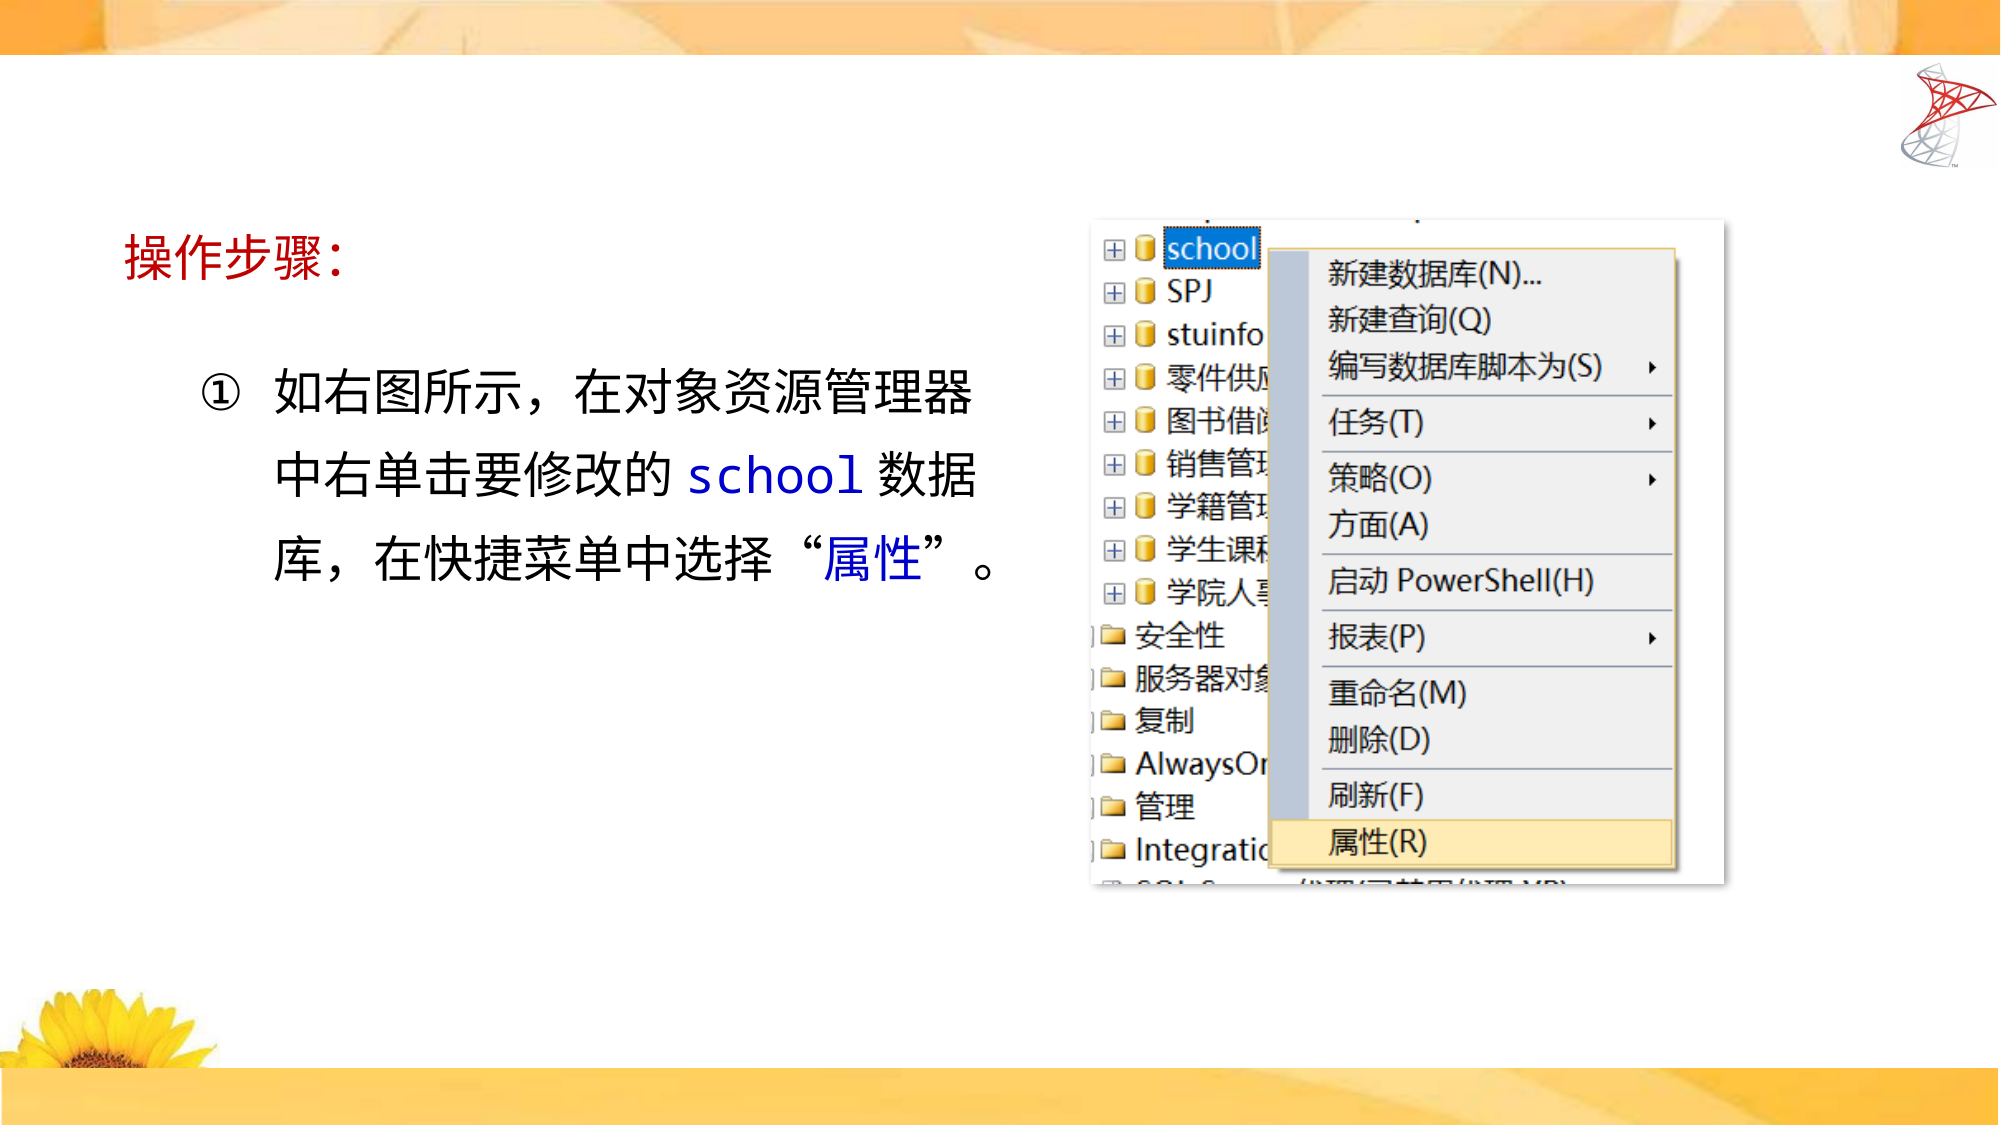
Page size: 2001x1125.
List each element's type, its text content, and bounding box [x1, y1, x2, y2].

picture [0, 989, 1998, 1125]
list 操作步骤： 如右图所示，在对象资源管理器中右单击要修改的school数据库，在快捷菜单中选择“属性”。 [108, 194, 1000, 931]
picture [1091, 220, 1724, 884]
picture [0, 0, 2001, 55]
picture [1901, 62, 1997, 169]
